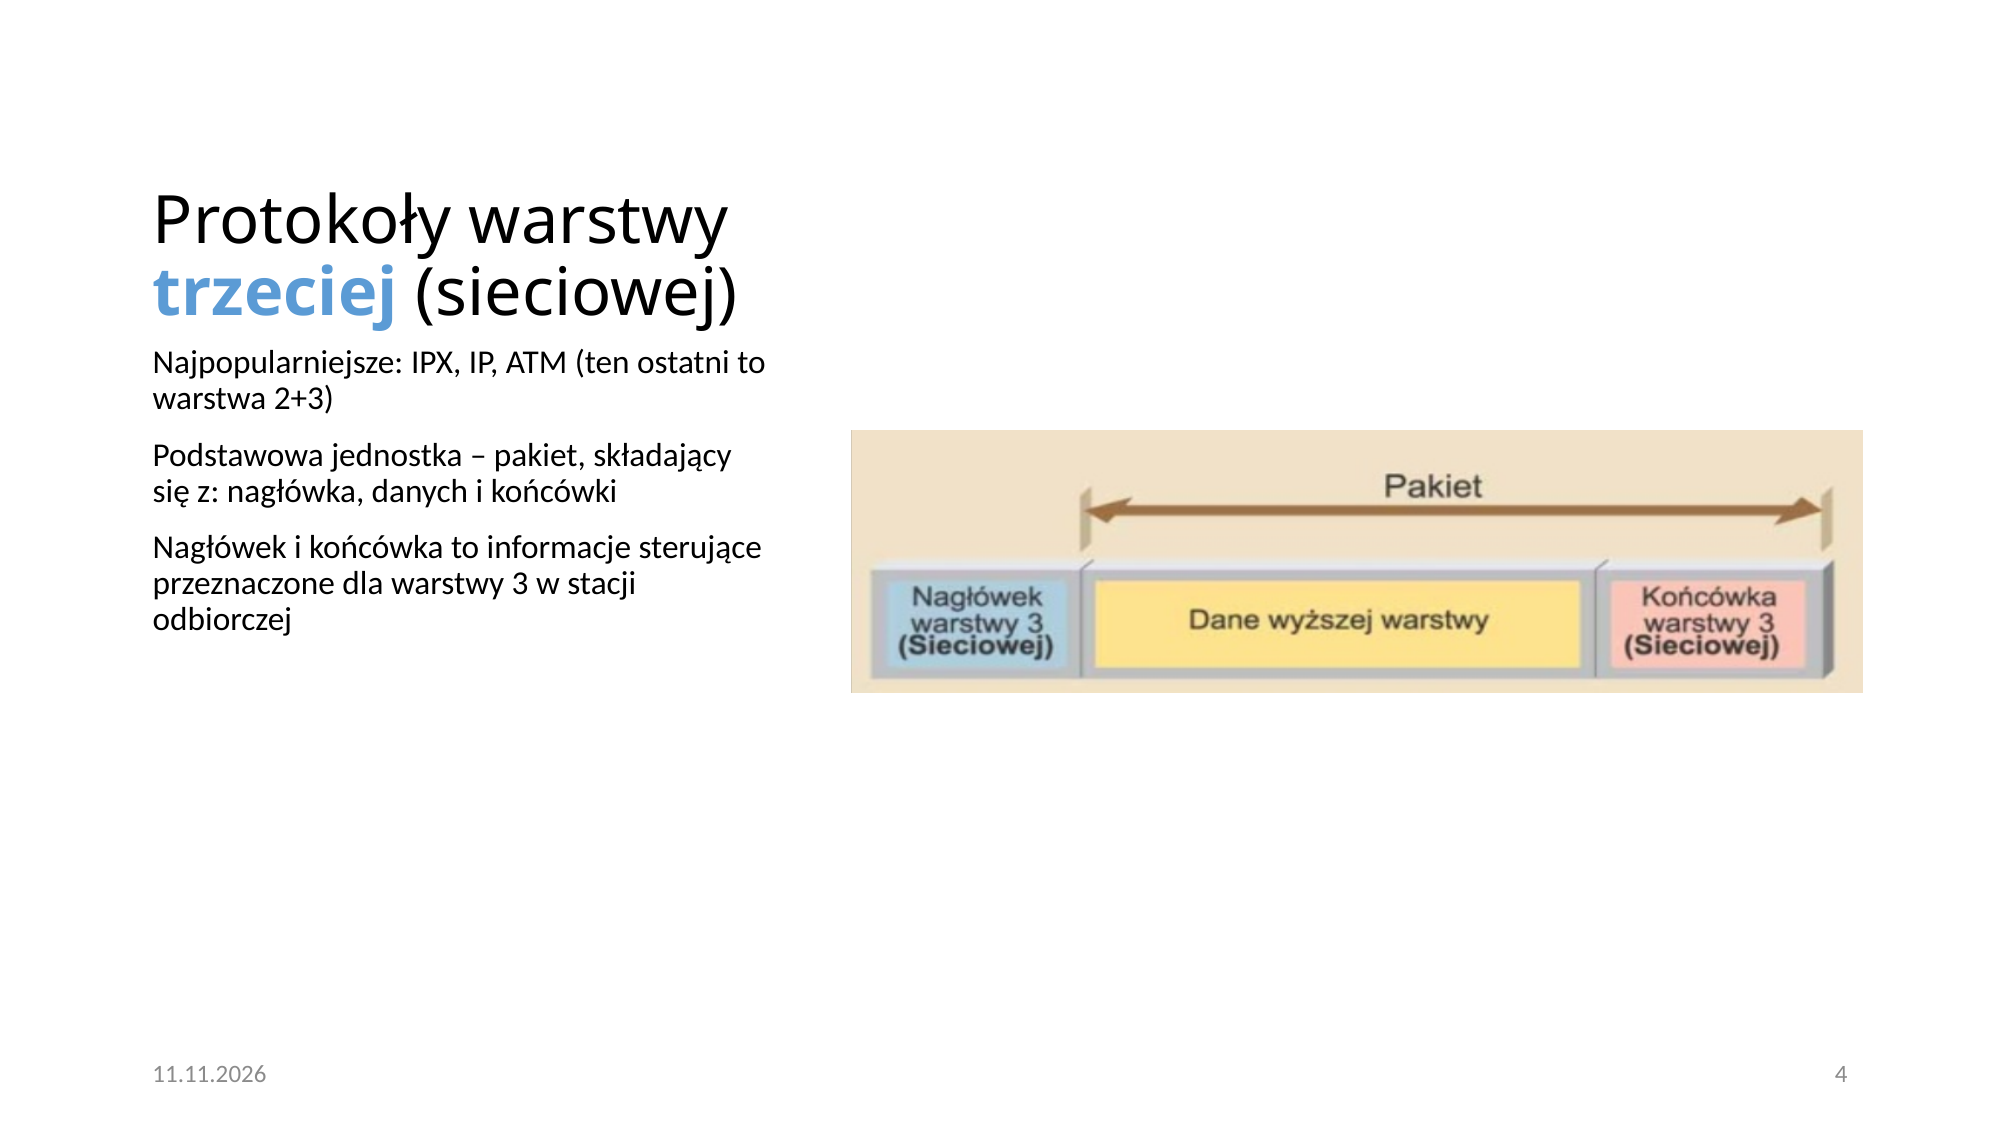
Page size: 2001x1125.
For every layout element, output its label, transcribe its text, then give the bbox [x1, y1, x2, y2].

list Najpopularniejsze: IPX, IP, ATM (ten ostatni to warstwa 2+3)‏ Podstawowa jednostka – pakiet, składający się z: nagłówka, danych i końcówki Nagłówek i końcówka to informacje sterujące przeznaczone dla warstwy 3 w stacji odbiorczej [137, 337, 783, 963]
title Protokoły warstwy trzeciej (sieciowej)‏ [137, 75, 783, 337]
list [850, 430, 1863, 693]
slide_number 4 [1412, 1042, 1863, 1103]
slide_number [137, 1042, 588, 1103]
